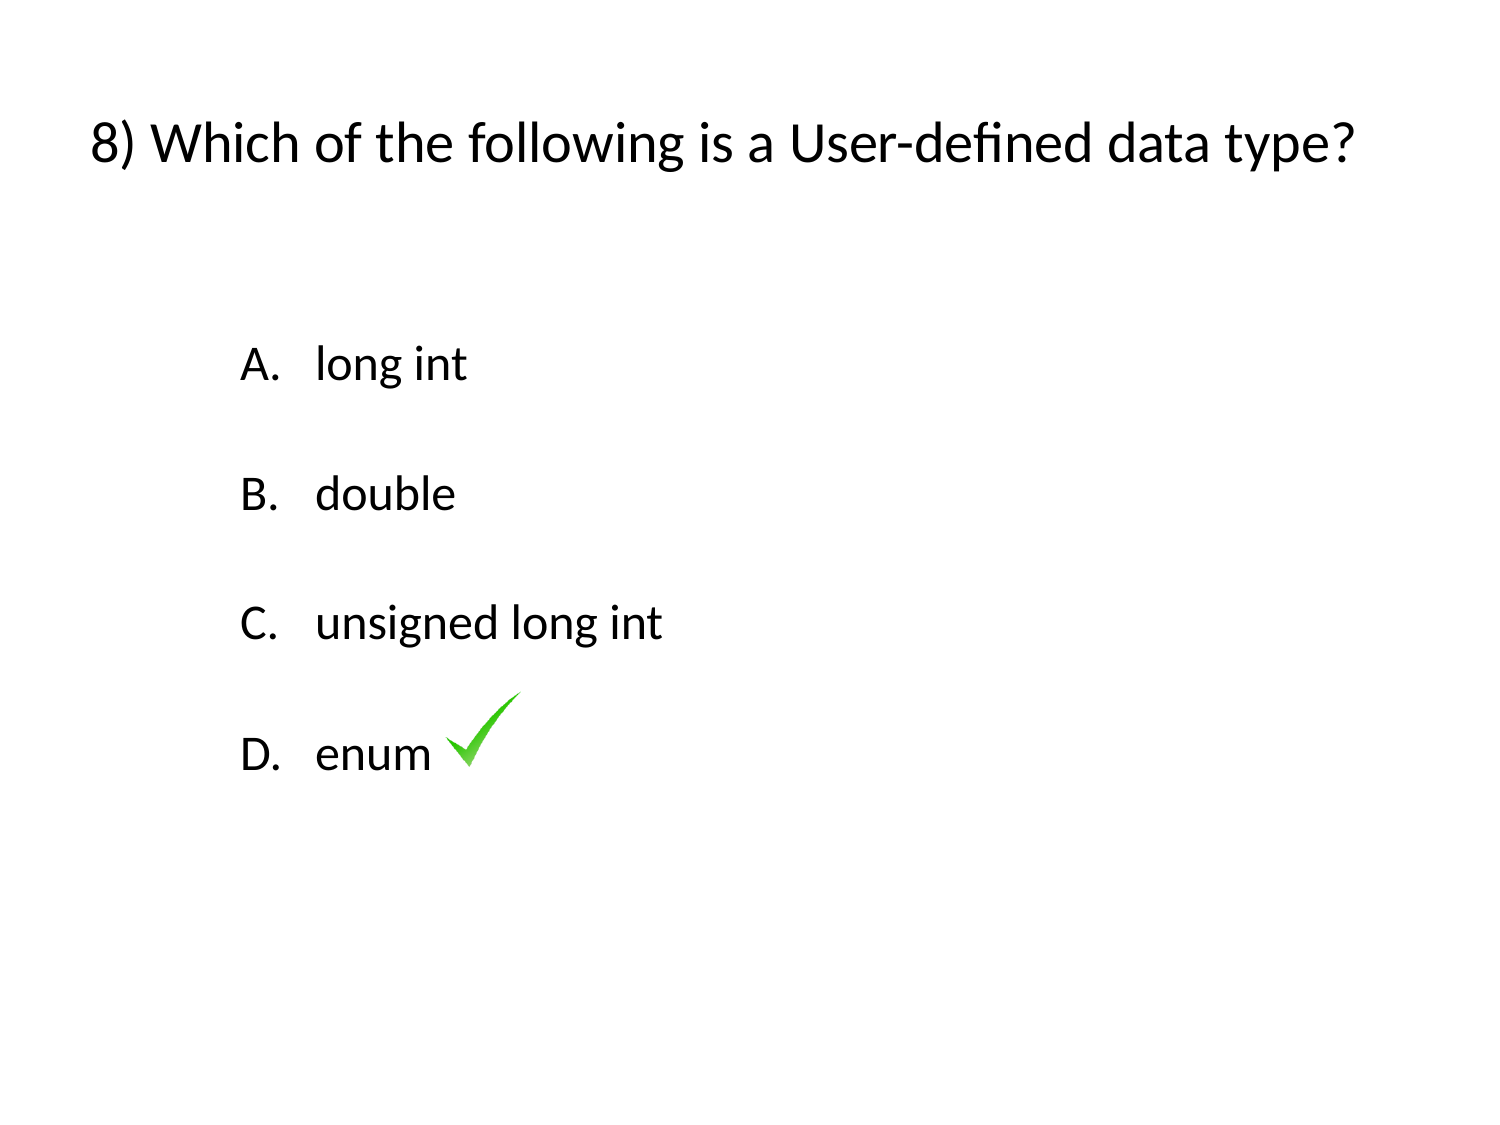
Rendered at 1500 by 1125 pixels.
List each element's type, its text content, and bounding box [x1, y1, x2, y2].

picture [445, 691, 521, 767]
title 8) Which of the following is a User-defined data type? [75, 45, 1425, 233]
list long int double unsigned long int enum [75, 262, 1425, 1005]
